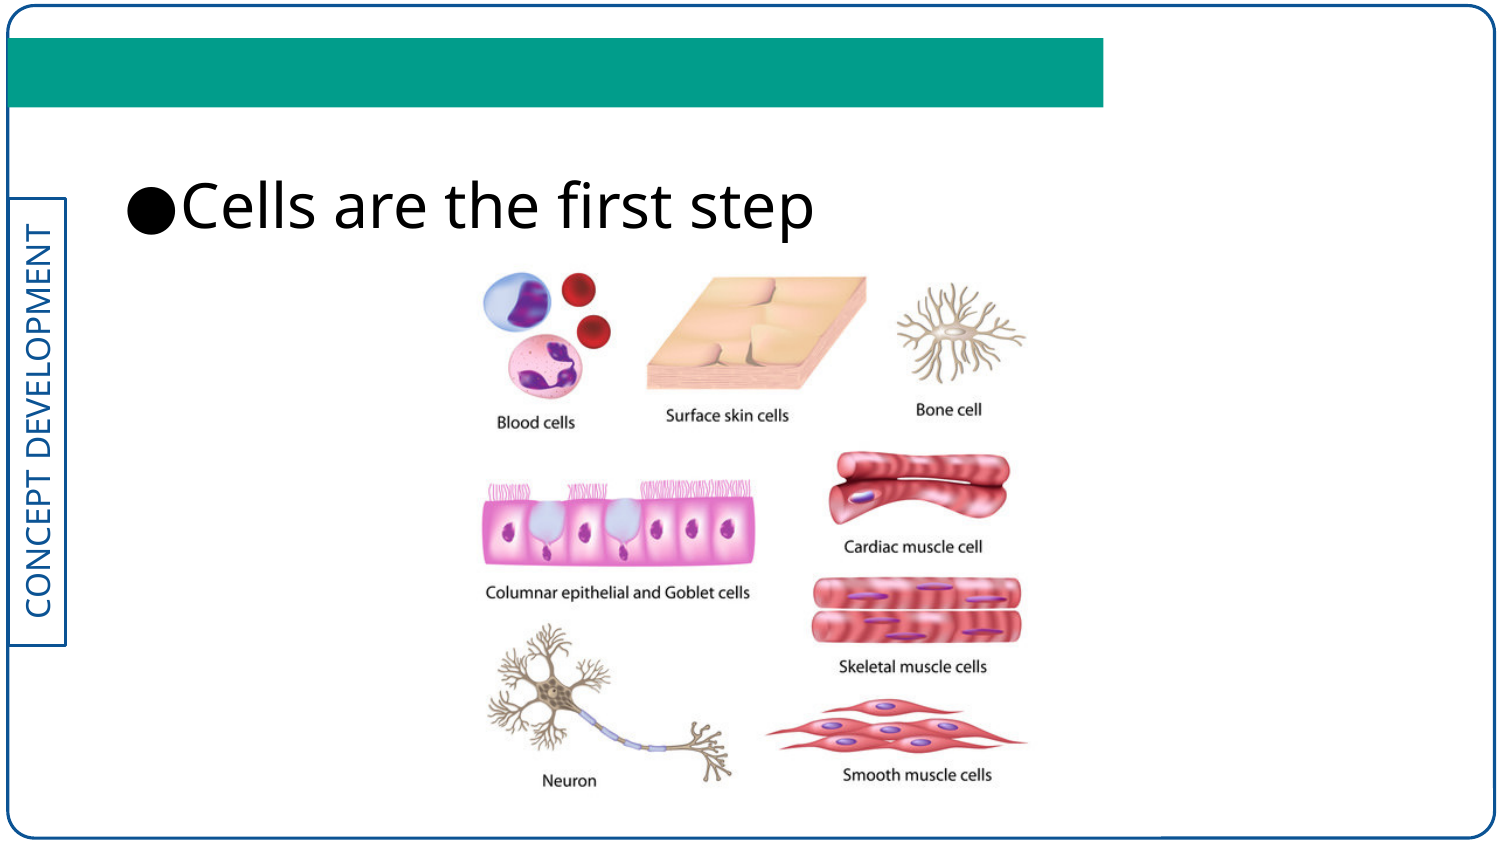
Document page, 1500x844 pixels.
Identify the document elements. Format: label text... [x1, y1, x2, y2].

list Cells are the first step [90, 139, 1104, 807]
picture [458, 245, 1042, 801]
